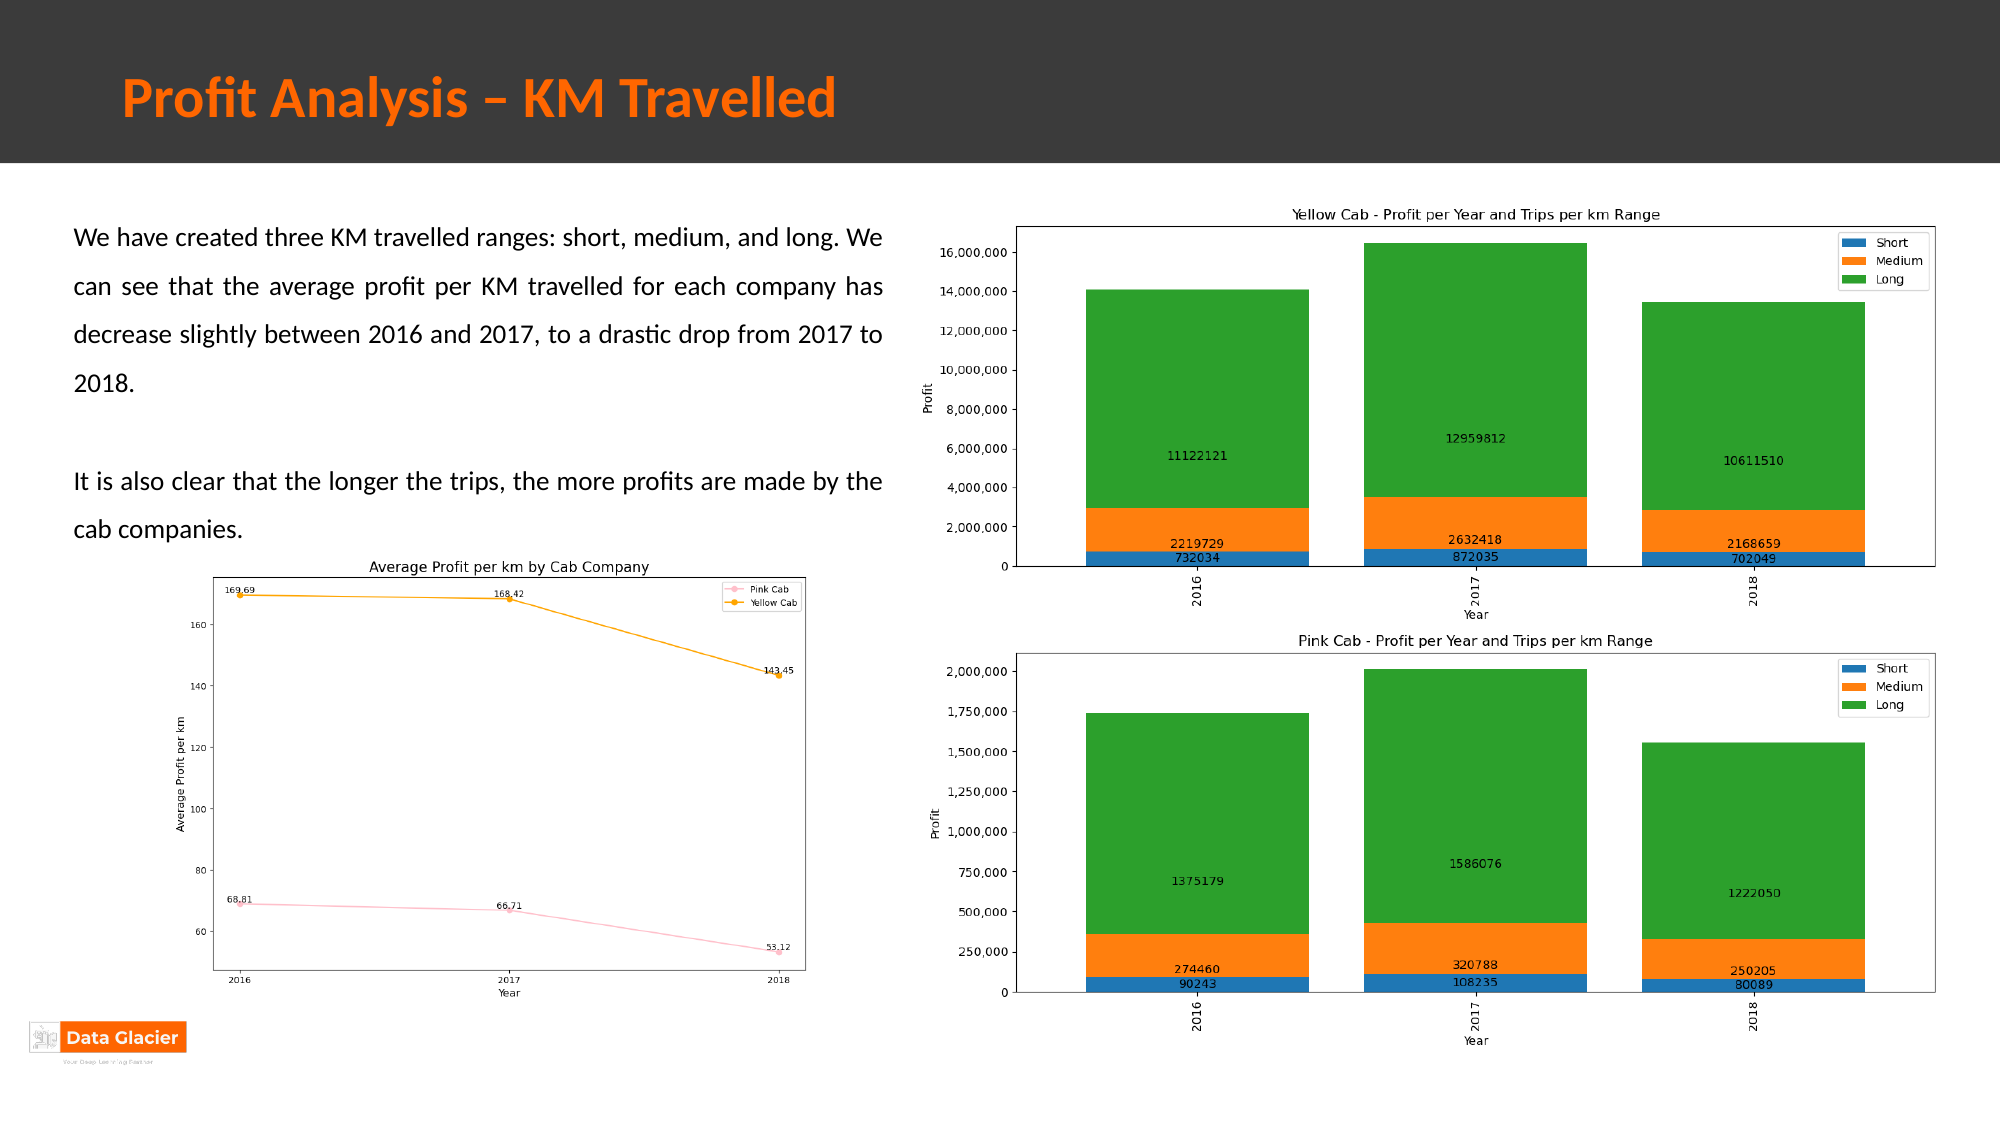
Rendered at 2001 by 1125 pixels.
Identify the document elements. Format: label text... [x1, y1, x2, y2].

title [0, 0, 2000, 164]
picture [28, 554, 811, 1125]
picture [913, 200, 1942, 1056]
text_box We have created three KM travelled ranges: short, medium, and long. We can see that the average profit per KM travelled for each company has decrease slightly between 2016 and 2017, to a drastic drop from 2017 to 2018. It is also clear that the longer the trips, the more profits are made by the cab companies. [58, 195, 898, 552]
text_box Profit Analysis – KM Travelled [108, 16, 1248, 137]
